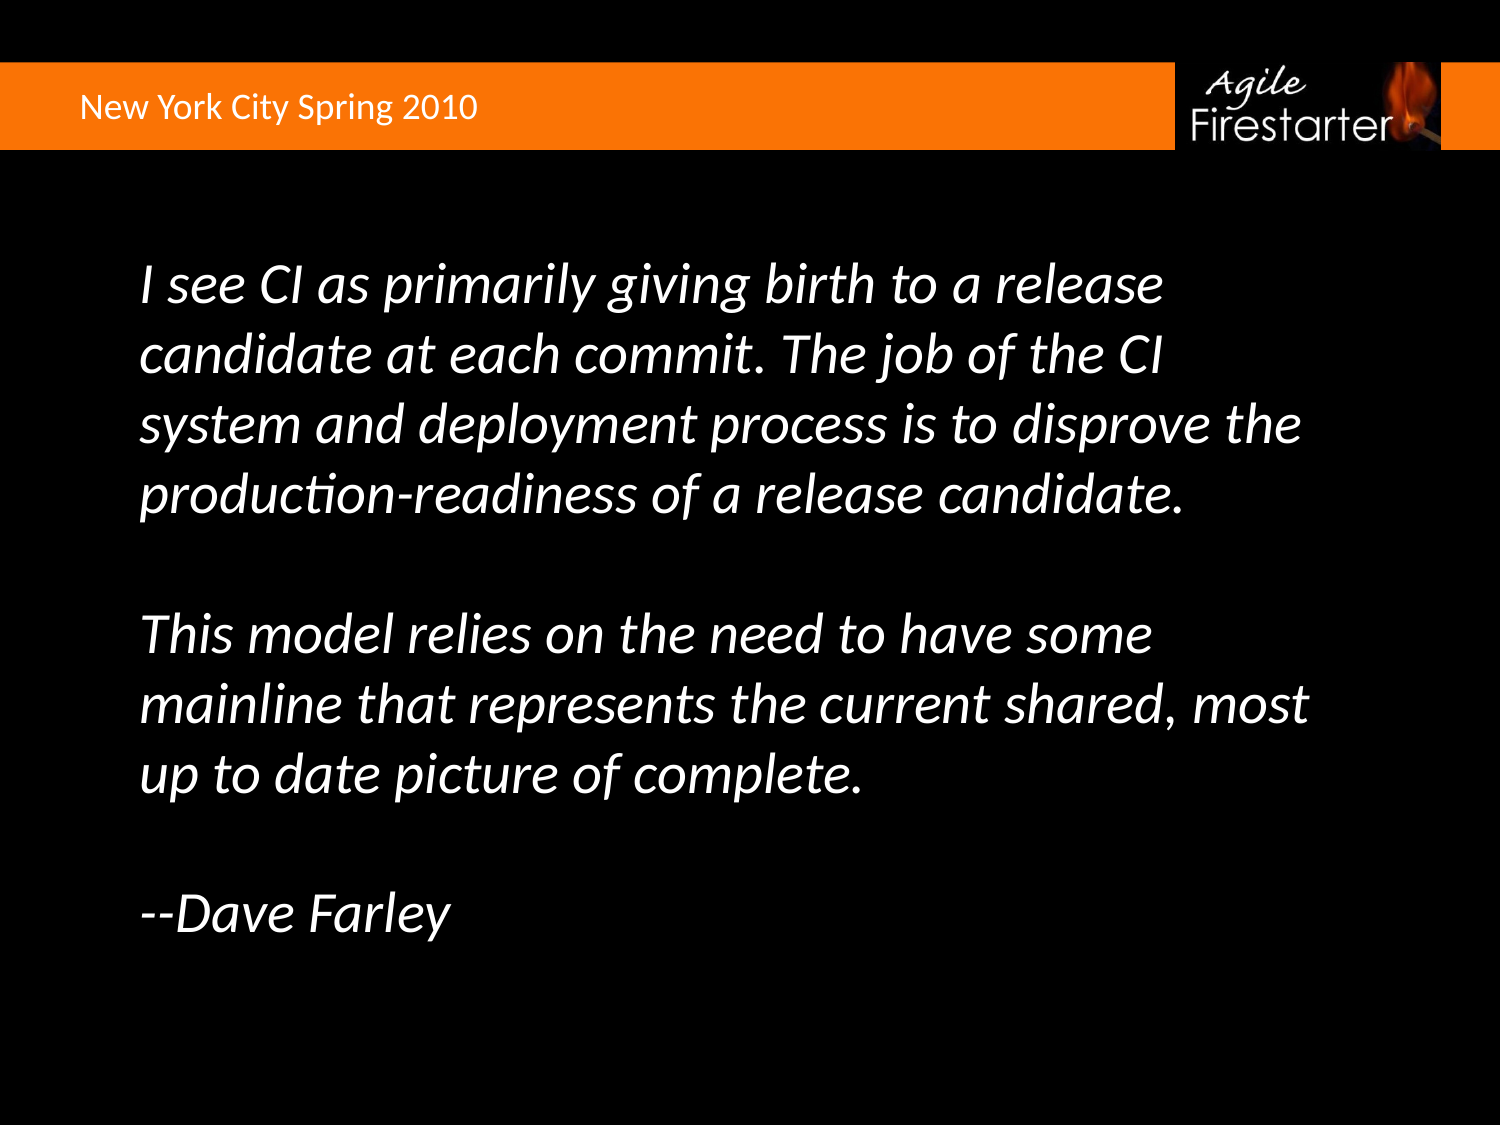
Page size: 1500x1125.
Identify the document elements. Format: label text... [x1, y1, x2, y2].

picture [1175, 62, 1441, 151]
text_box I see CI as primarily giving birth to a release candidate at each commit. The job of the CI system and deployment process is to disprove the production-readiness of a release candidate. This model relies on the need to have some mainline that represents the current shared, most up to date picture of complete. --Dave Farley [124, 237, 1338, 952]
